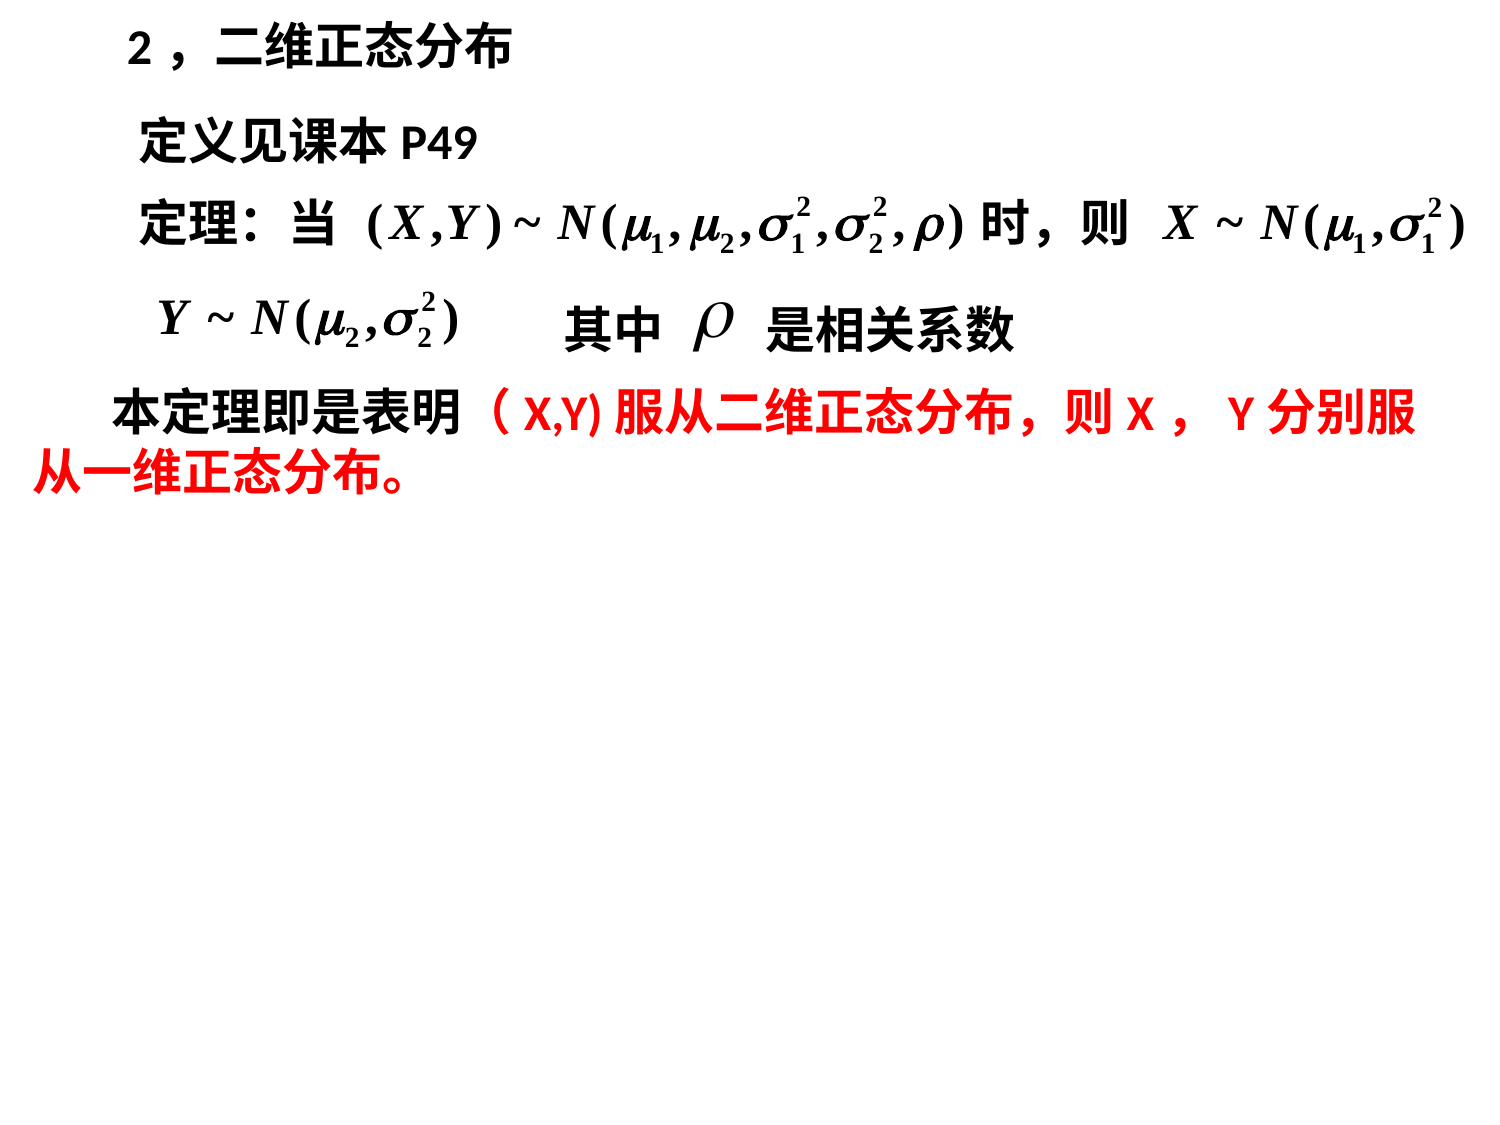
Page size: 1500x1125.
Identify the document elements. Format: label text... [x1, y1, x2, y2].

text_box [359, 184, 972, 266]
text_box 定义见课本P49 [123, 101, 881, 177]
text_box 其中 是相关系数 [753, 290, 1125, 366]
text_box 其中 是相关系数 [549, 290, 675, 366]
text_box 本定理即是表明（X,Y)服从二维正态分布，则X，Y分别服从一维正态分布。 [17, 373, 1460, 509]
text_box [152, 278, 468, 360]
text_box 定理：当 时，则 [123, 184, 358, 260]
text_box 2，二维正态分布 [112, 7, 575, 83]
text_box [678, 289, 752, 368]
text_box 定理：当 时，则 [972, 184, 1150, 260]
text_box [1151, 184, 1475, 266]
